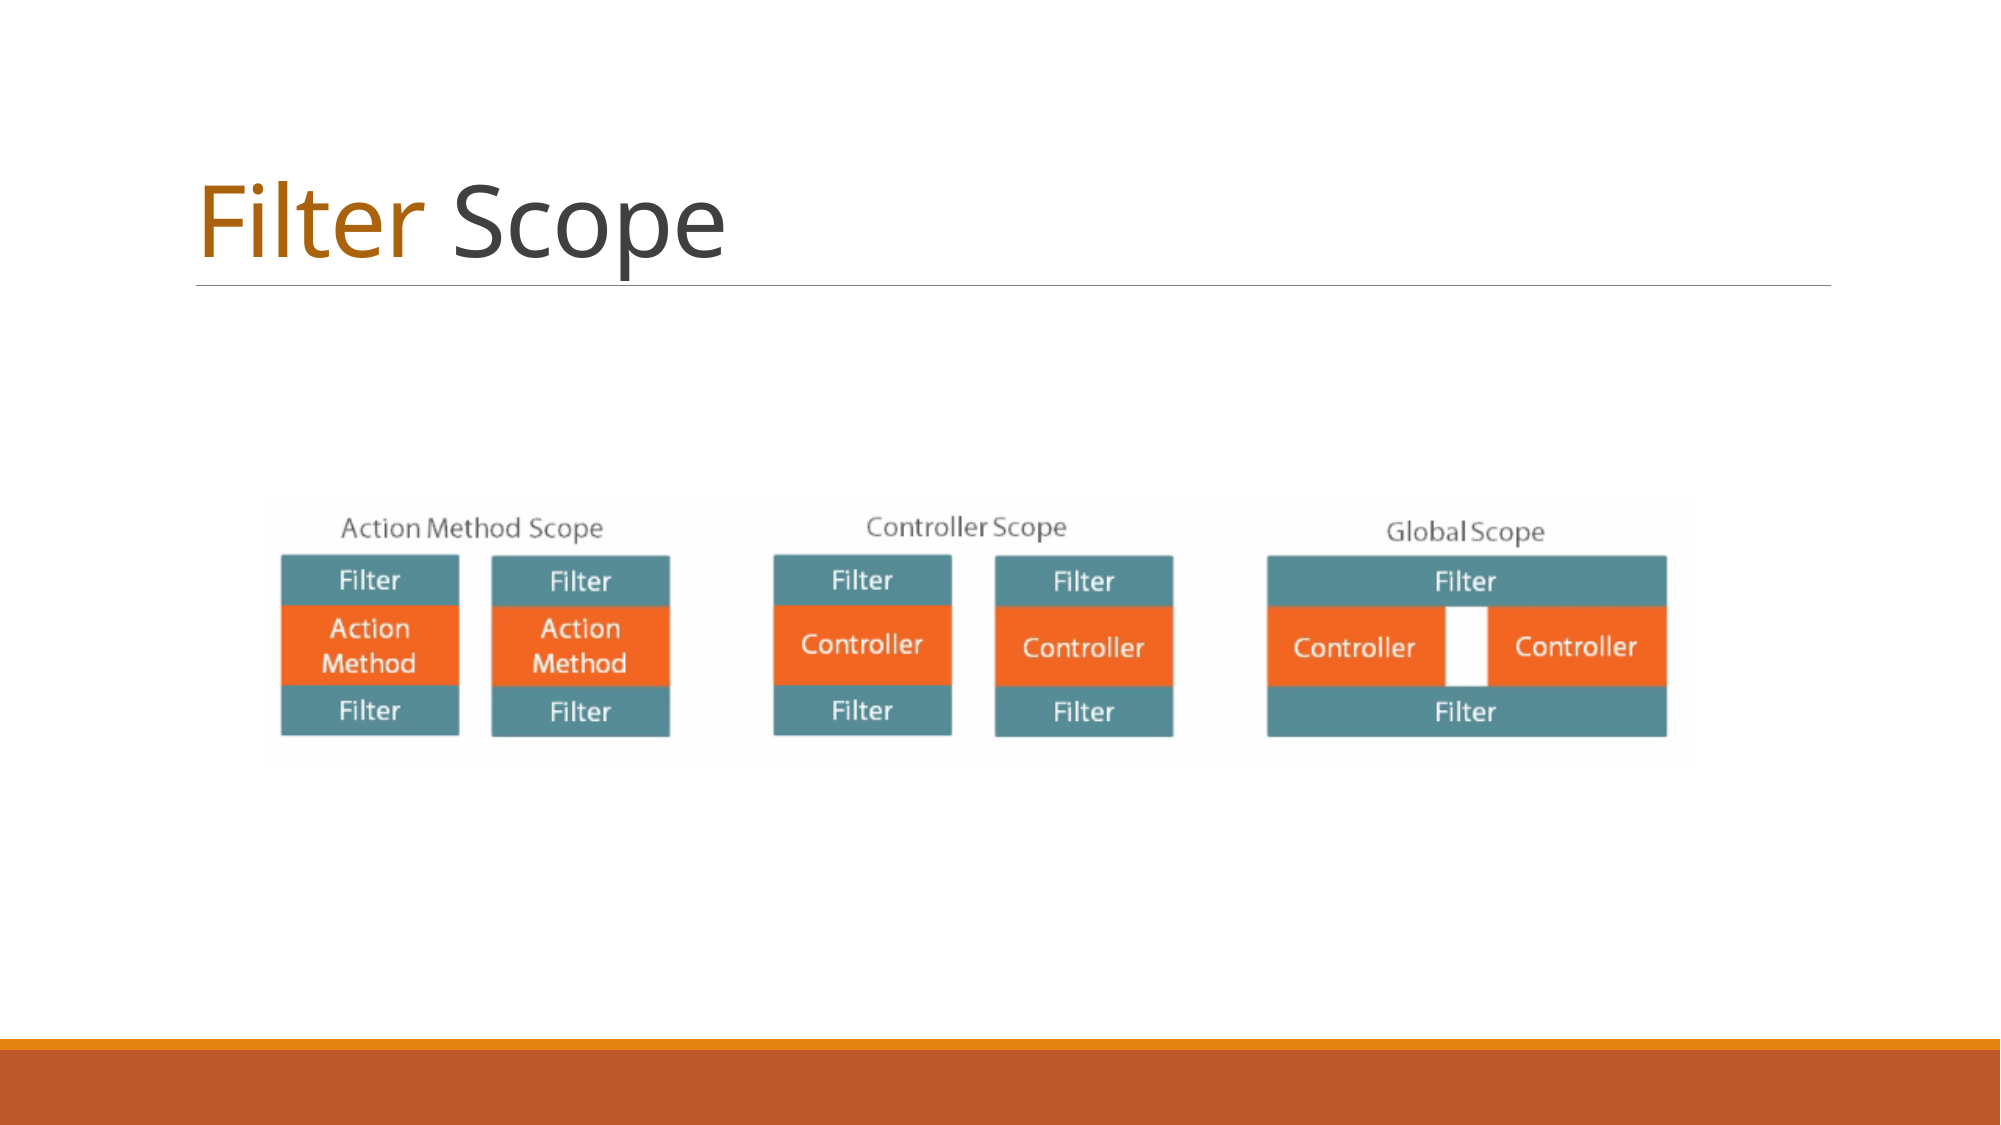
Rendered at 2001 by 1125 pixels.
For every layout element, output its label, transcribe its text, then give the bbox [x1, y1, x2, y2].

title Filter Scope [180, 47, 1830, 285]
picture [262, 498, 1695, 767]
